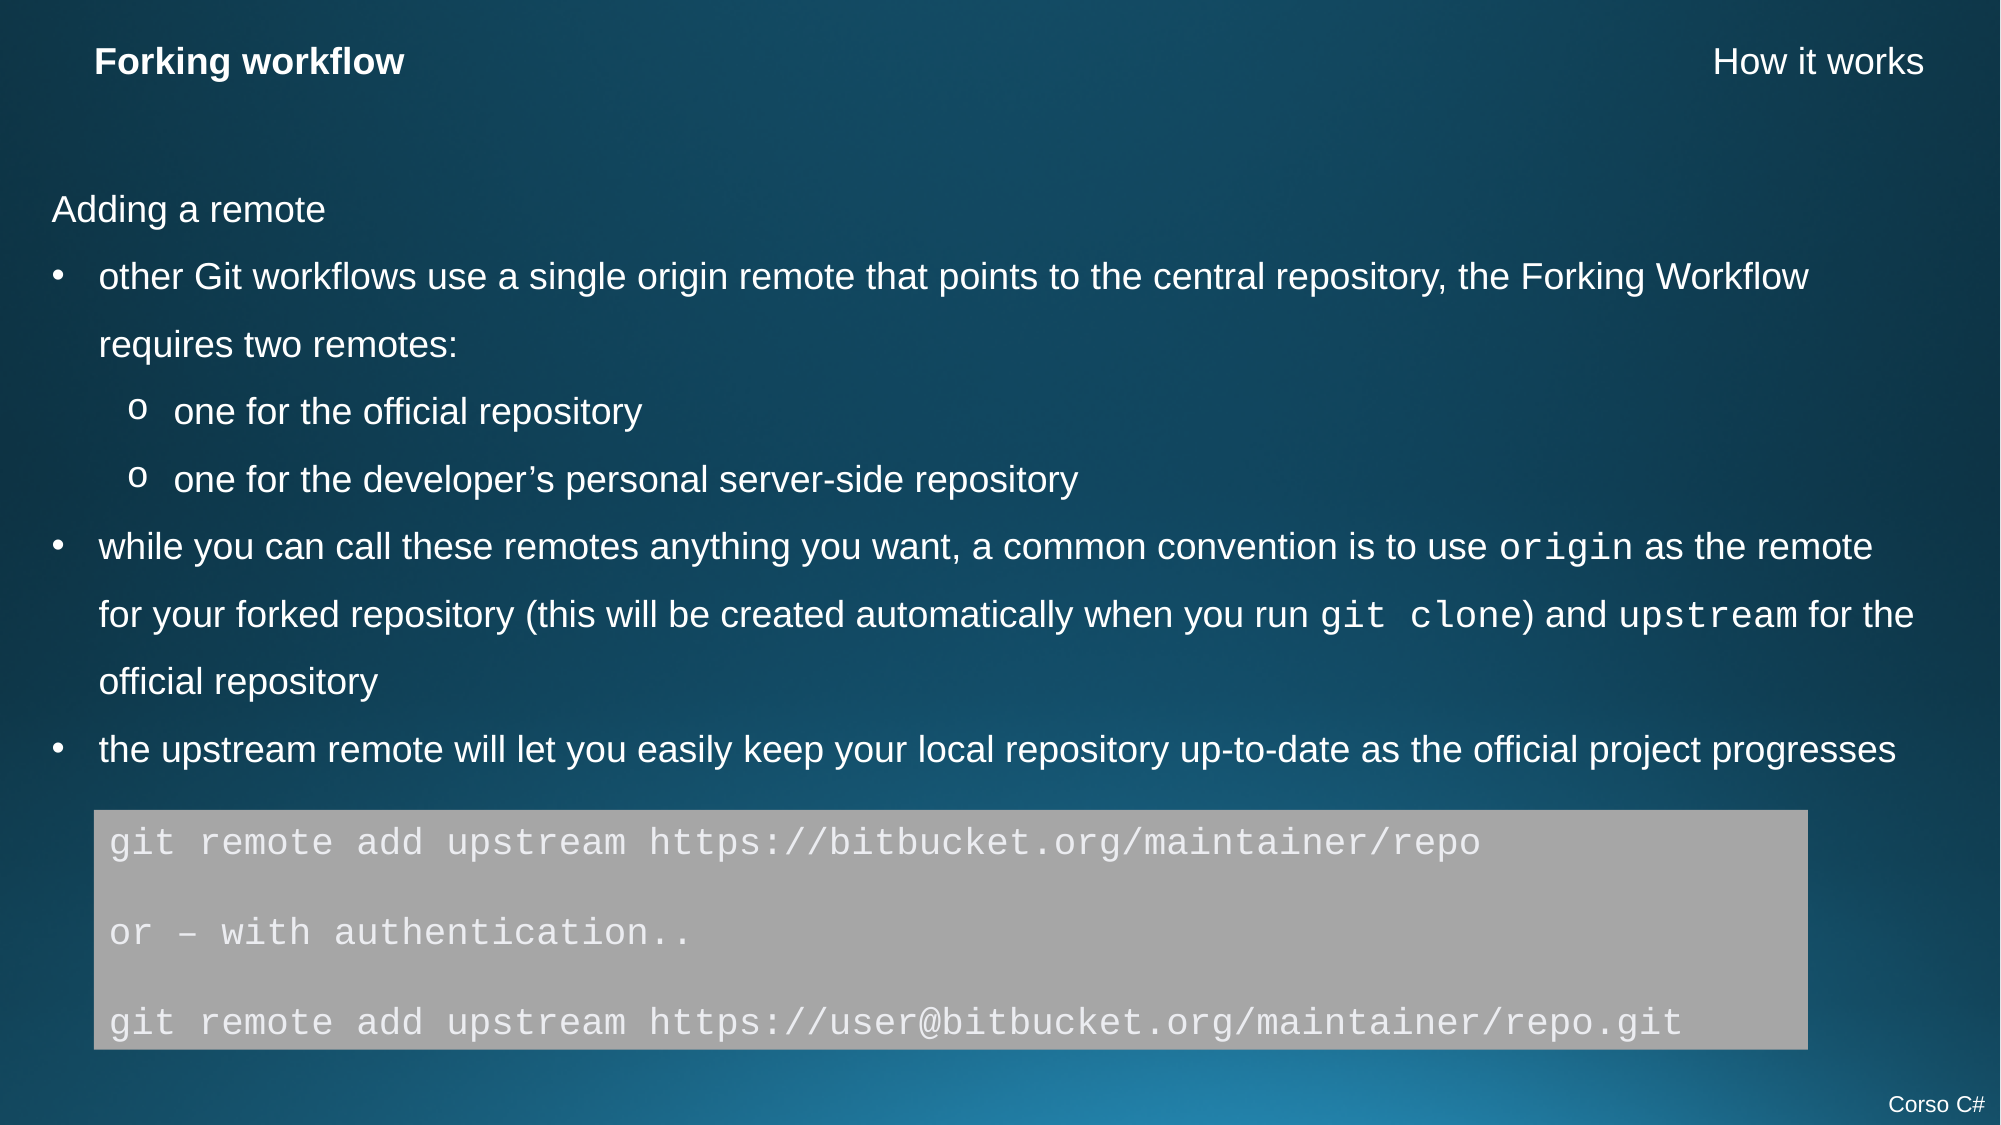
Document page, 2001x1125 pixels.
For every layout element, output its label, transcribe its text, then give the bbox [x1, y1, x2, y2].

text_box Corso C# [0, 1082, 2000, 1125]
text_box How it works [1434, 29, 1940, 89]
text_box Adding a remote other Git workflows use a single origin remote that points to the central repository, the Forking Workflow requires two remotes: one for the official repository one for the developer’s personal server-side repository while you can call these remotes anything you want, a common convention is to use origin as the remote for your forked repository (this will be created automatically when you run git clone) and upstream for the official repository the upstream remote will let you easily keep your local repository up-to-date as the official project progresses [36, 154, 1940, 778]
text_box Forking workflow [79, 29, 421, 89]
picture [0, 0, 2001, 1125]
text_box git remote add upstream https://bitbucket.org/maintainer/repo or – with authentication.. git remote add upstream https://user@bitbucket.org/maintainer/repo.git [93, 809, 1808, 1050]
